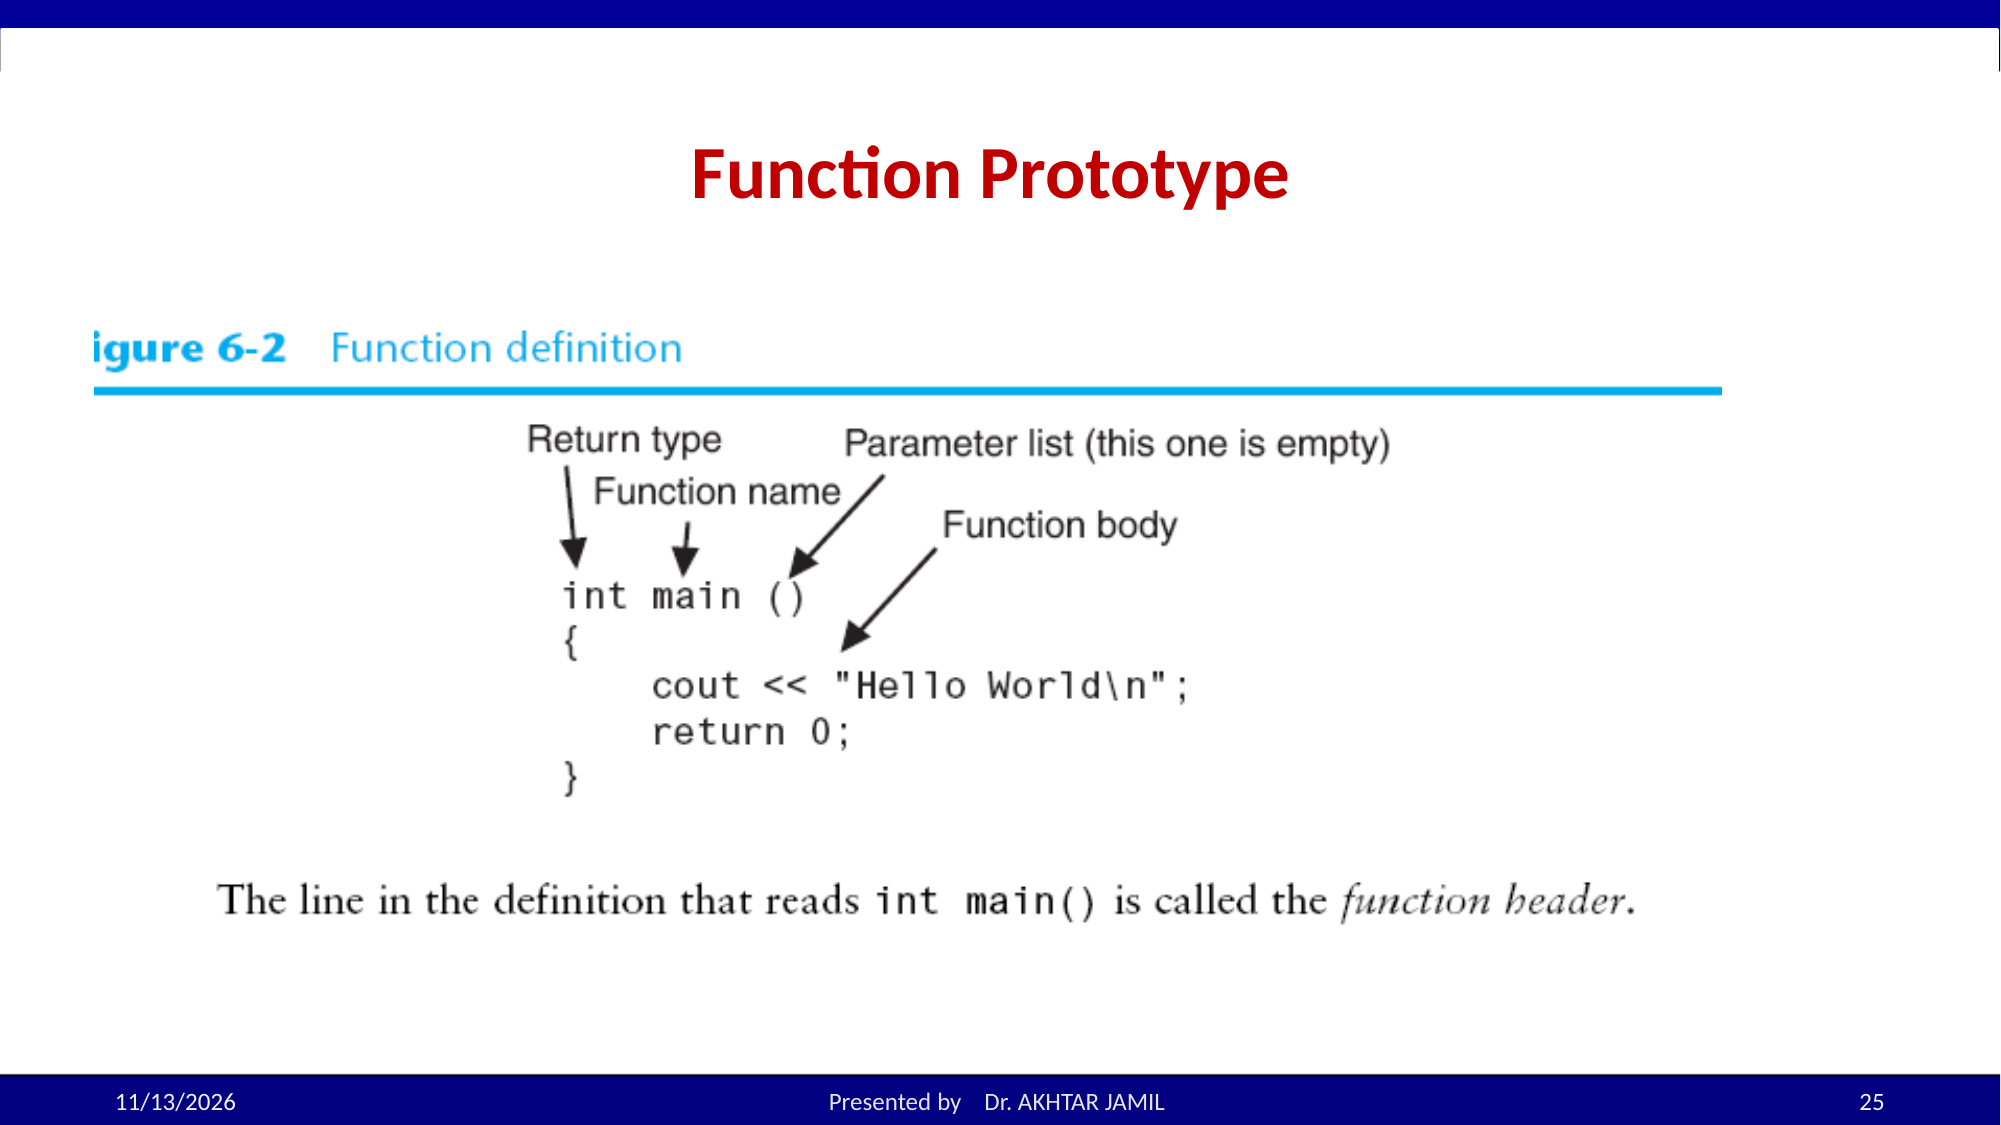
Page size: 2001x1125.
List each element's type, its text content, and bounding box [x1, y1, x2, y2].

slide_number 25 [1433, 1062, 1900, 1125]
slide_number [99, 1062, 567, 1125]
footer Presented by Dr. AKHTAR JAMIL [683, 1062, 1317, 1125]
picture [0, 0, 2001, 1125]
title Function Prototype [99, 99, 1900, 238]
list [94, 262, 1722, 952]
